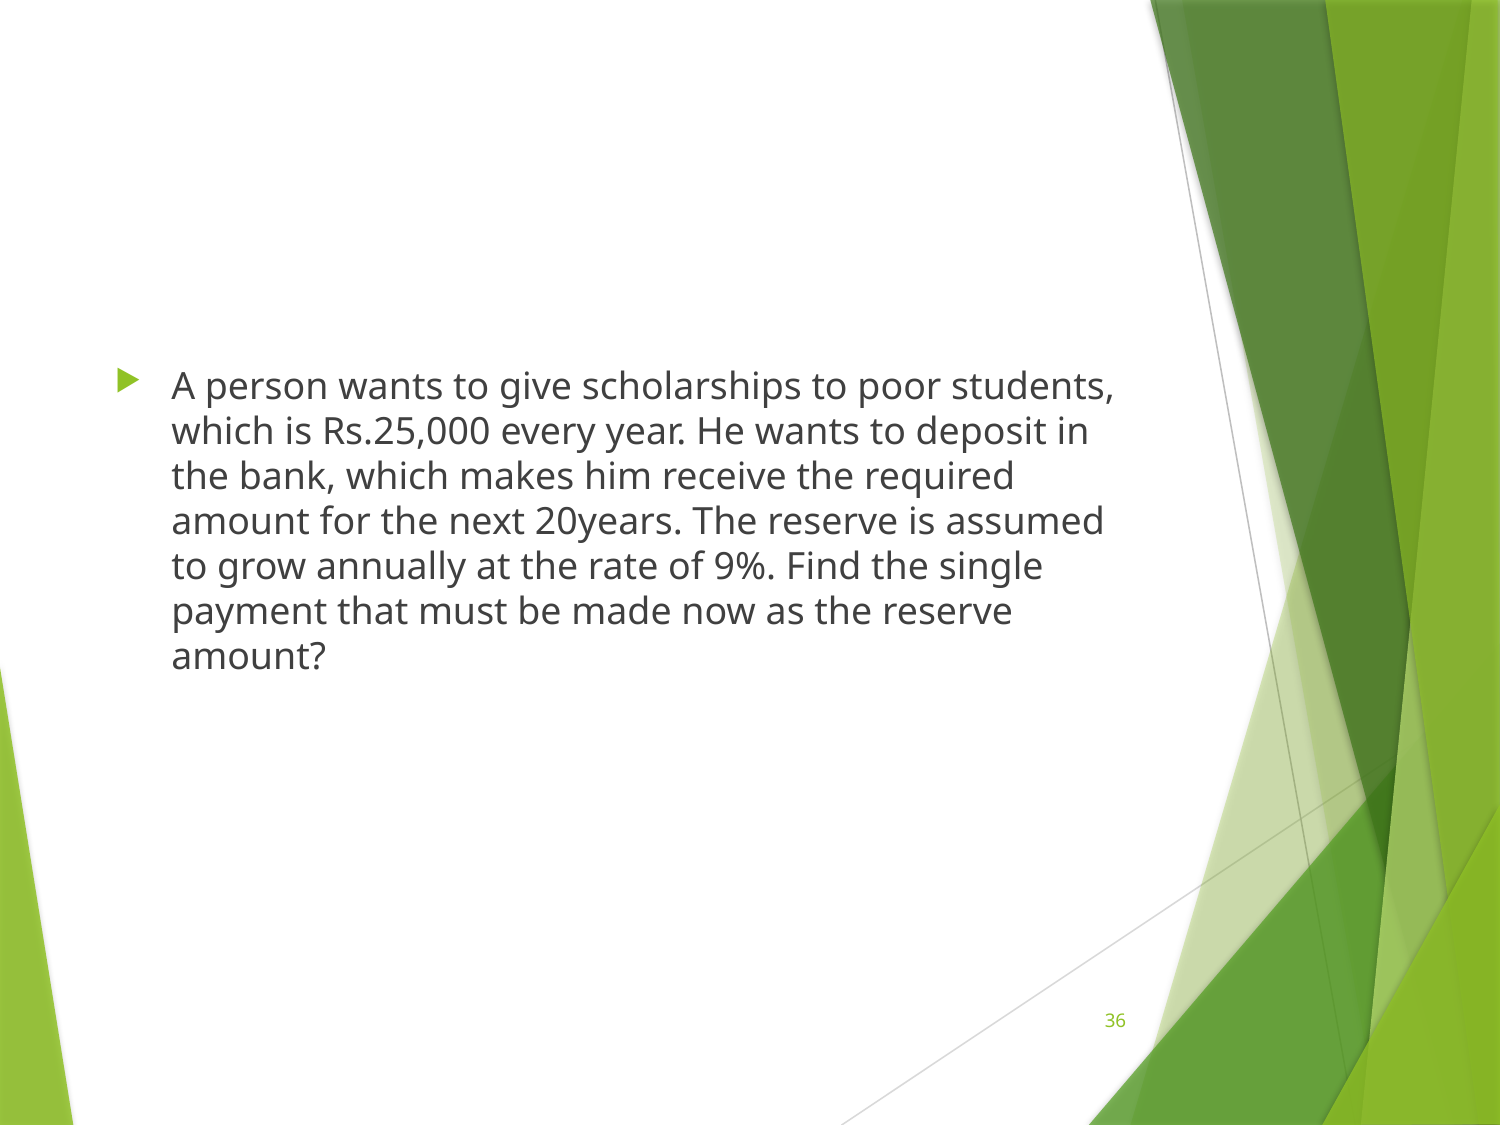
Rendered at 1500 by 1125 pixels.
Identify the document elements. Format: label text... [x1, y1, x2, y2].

list A person wants to give scholarships to poor students, which is Rs.25,000 every year. He wants to deposit in the bank, which makes him receive the required amount for the next 20years. The reserve is assumed to grow annually at the rate of 9%. Find the single payment that must be made now as the reserve amount? [99, 354, 1142, 992]
slide_number 36 [1057, 991, 1142, 1051]
